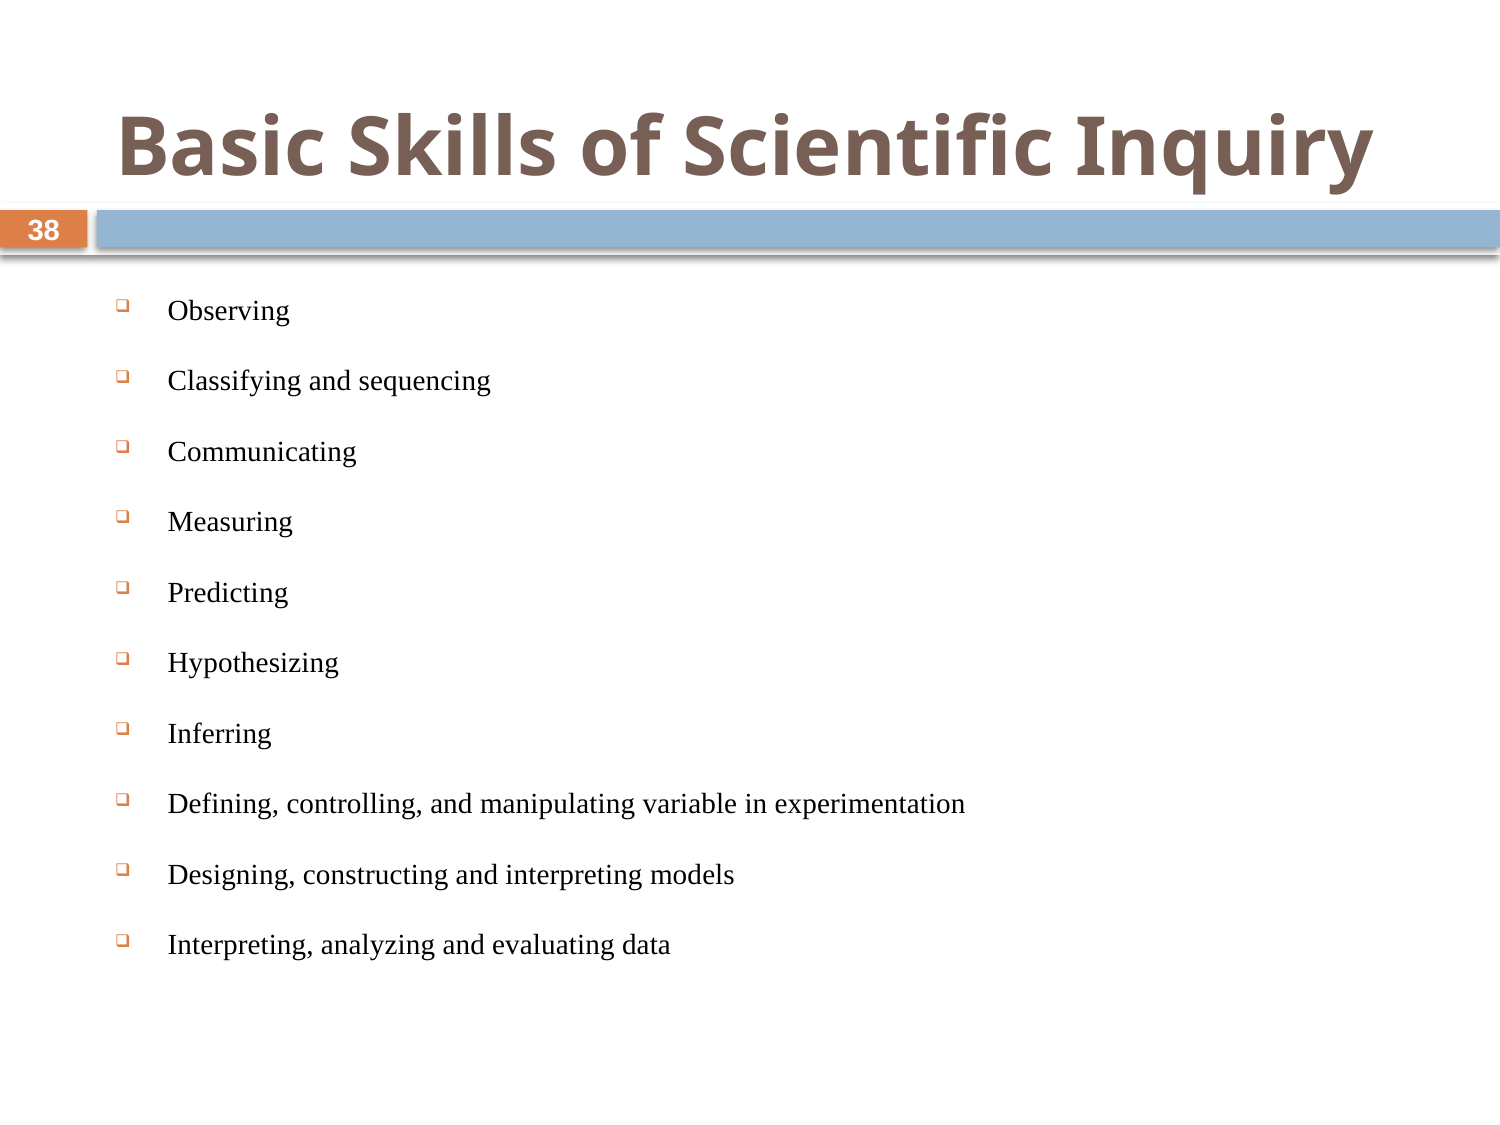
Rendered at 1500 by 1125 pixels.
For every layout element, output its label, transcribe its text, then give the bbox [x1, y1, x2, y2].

list Observing Classifying and sequencing Communicating Measuring Predicting Hypothesizing Inferring Defining, controlling, and manipulating variable in experimentation Designing, constructing and interpreting models Interpreting, analyzing and evaluating data [100, 262, 1438, 1000]
title Basic Skills of Scientific Inquiry [100, 37, 1438, 200]
slide_number 38 [0, 208, 88, 249]
